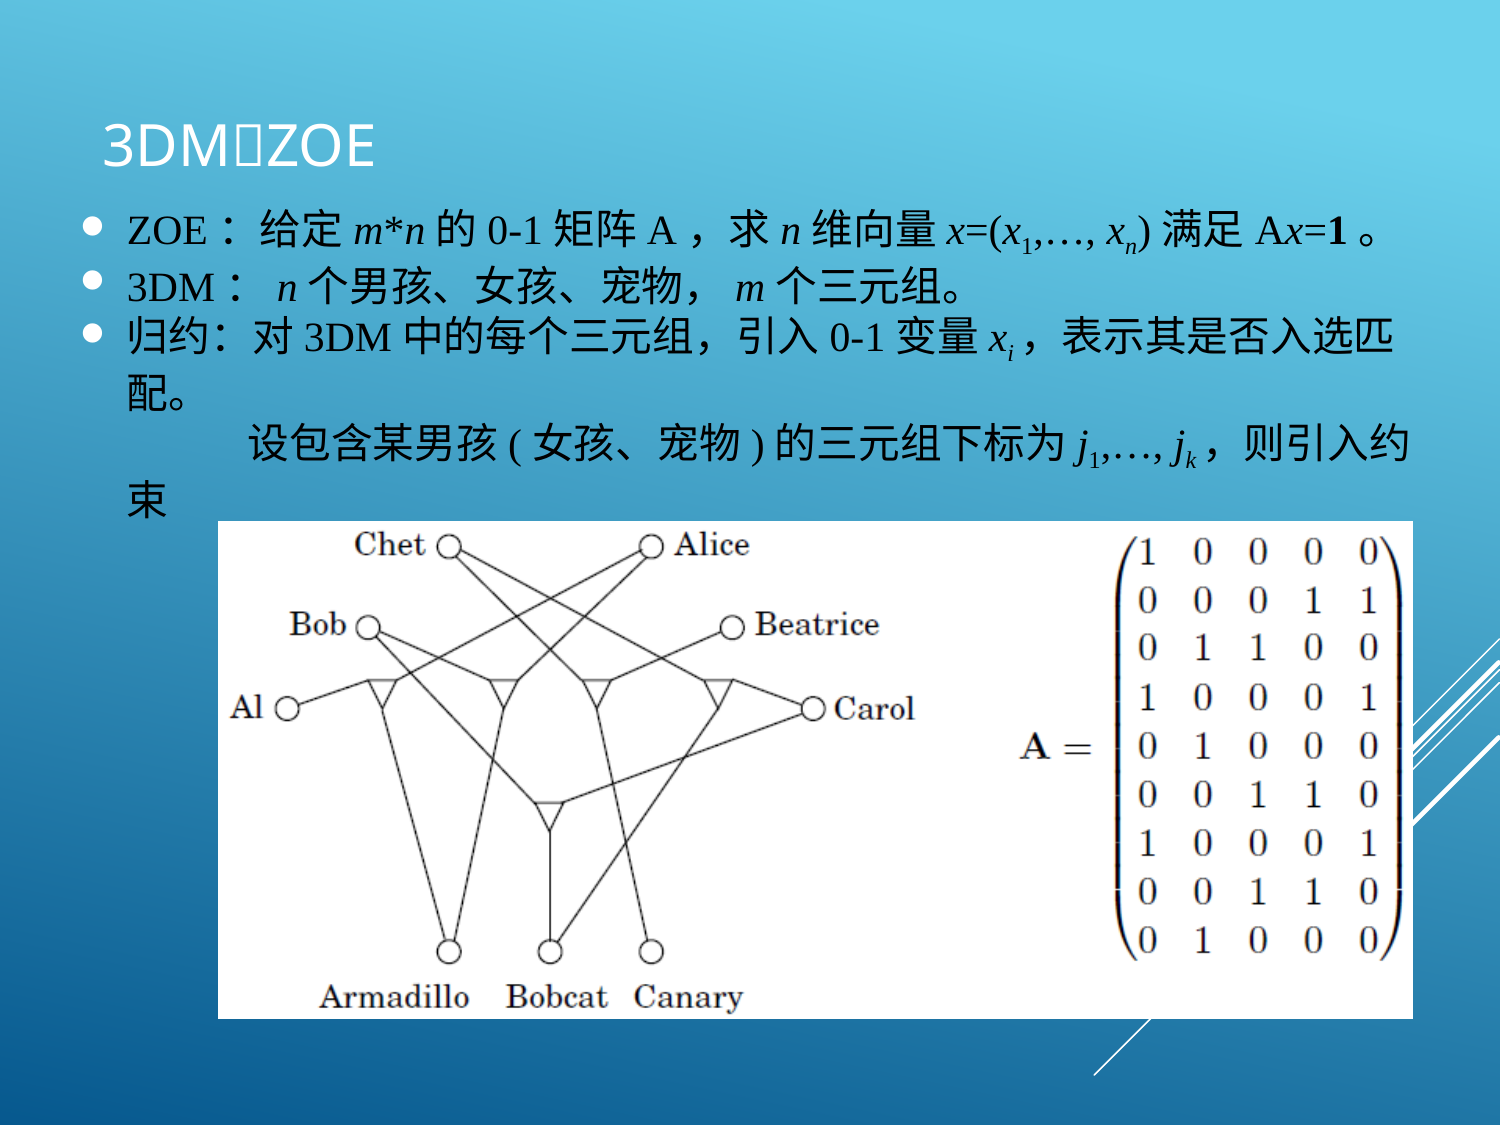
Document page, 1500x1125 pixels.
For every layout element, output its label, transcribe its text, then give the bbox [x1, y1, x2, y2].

title 3DMZOE [87, 87, 1413, 194]
list ZOE：给定m*n的0-1矩阵A，求n维向量x=(x1,…, xn)满足Ax=1。 3DM：n个男孩、女孩、宠物，m个三元组。 归约：对3DM中的每个三元组，引入0-1变量xi，表示其是否入选匹配。 设包含某男孩(女孩、宠物)的三元组下标为j1,…, jk，则引入约束 xj1+xj2+…+xjk=1，表示恰有一个包含该男孩的三元组入选匹配。 所得矩阵A每行表示一个顶点，每列表示一个三元组。 [64, 194, 1440, 1081]
picture [218, 521, 1413, 1020]
